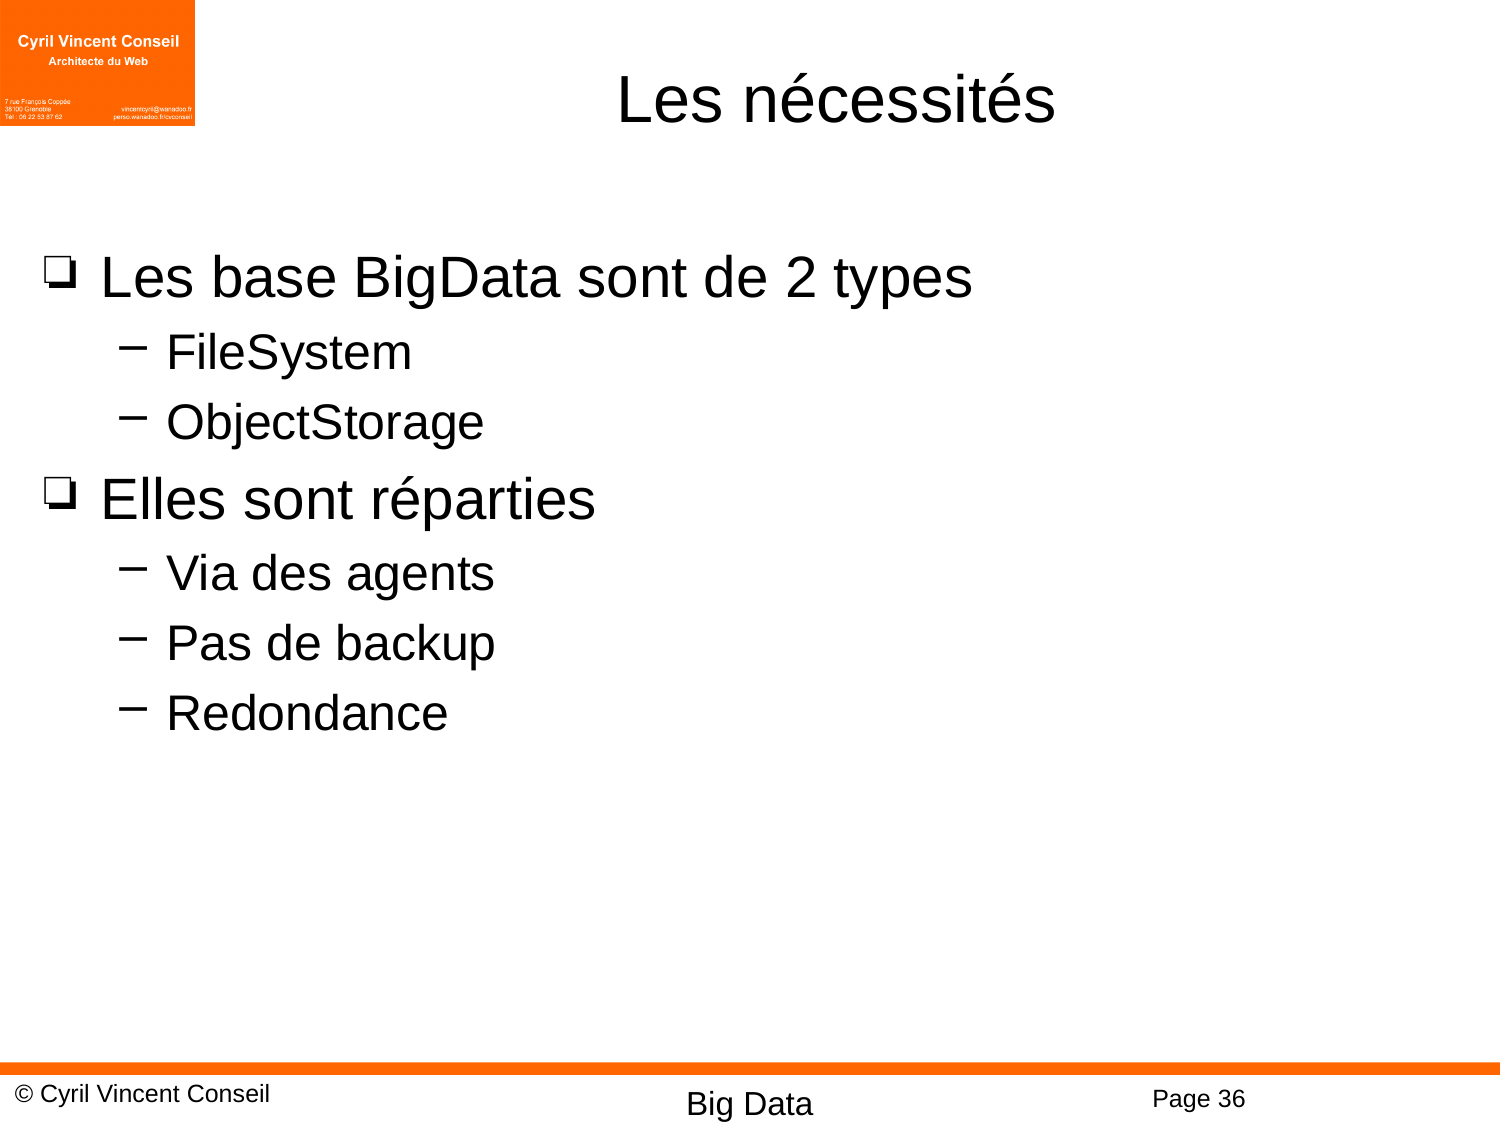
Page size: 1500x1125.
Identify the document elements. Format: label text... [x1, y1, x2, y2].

title Les nécessités [194, 2, 1480, 190]
picture [0, 0, 195, 126]
list Les base BigData sont de 2 types FileSystem ObjectStorage Elles sont réparties Via des agents Pas de backup Redondance [29, 231, 1468, 1059]
